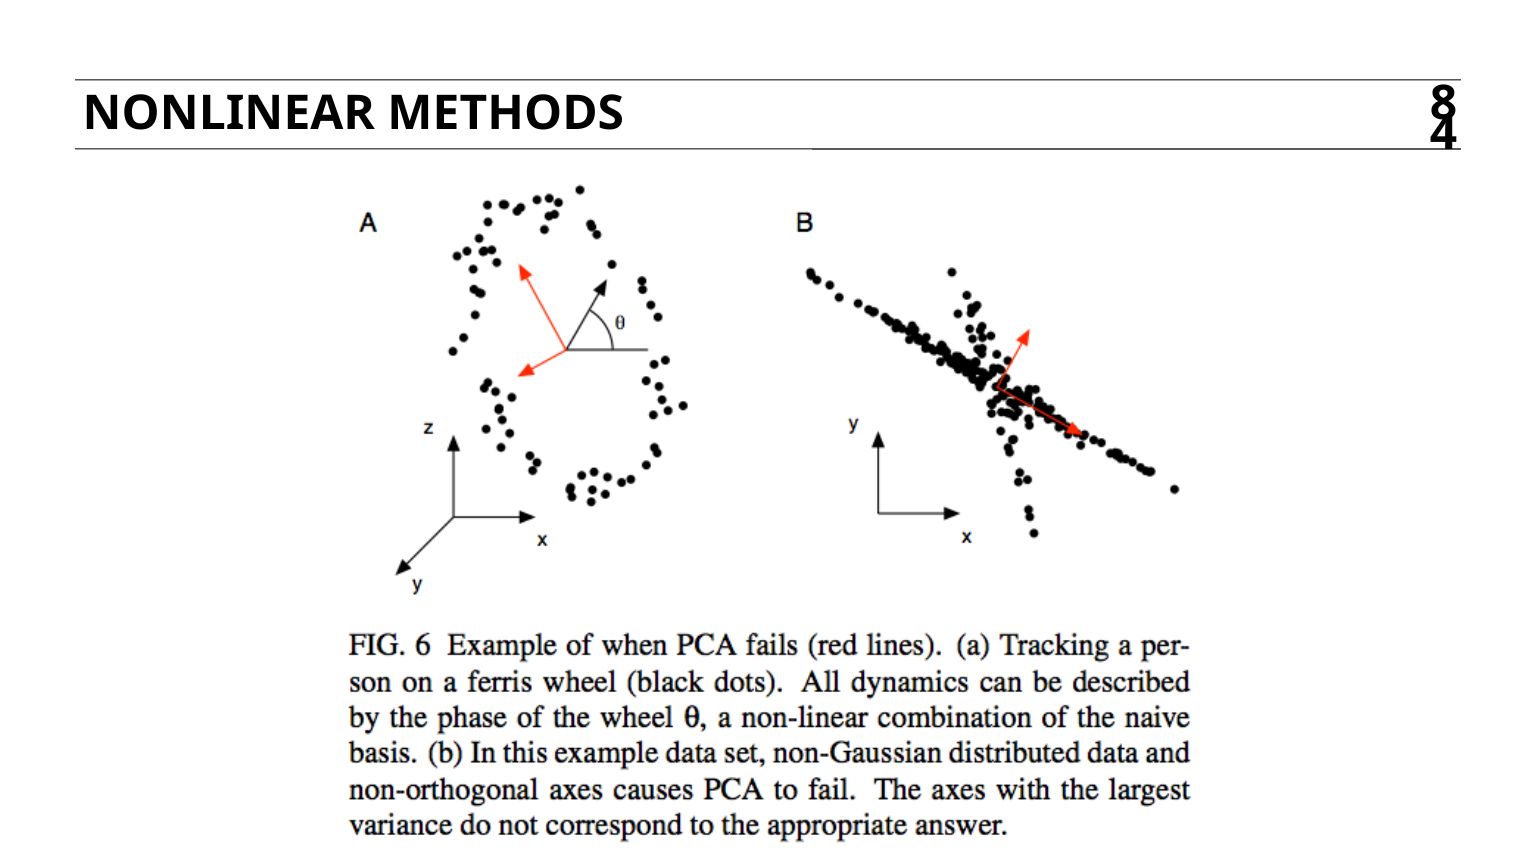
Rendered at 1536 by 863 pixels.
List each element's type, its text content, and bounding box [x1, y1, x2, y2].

picture [307, 182, 1229, 863]
list Nonlinear methods [67, 81, 1118, 132]
slide_number 84 [1419, 86, 1461, 138]
